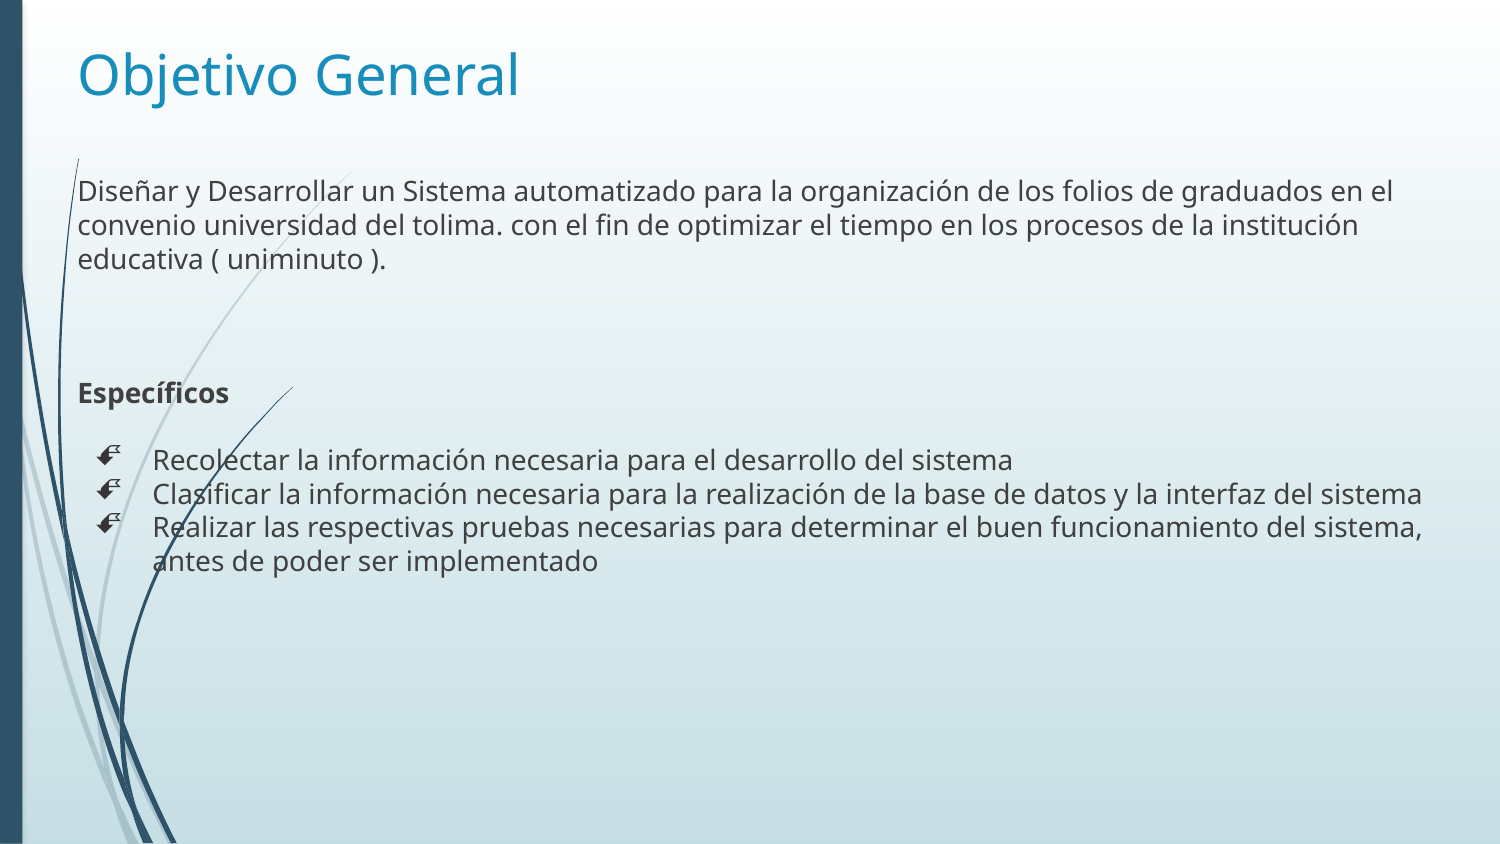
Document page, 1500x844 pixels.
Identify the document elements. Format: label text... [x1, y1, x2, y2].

title Objetivo General [62, 24, 1460, 119]
list Diseñar y Desarrollar un Sistema automatizado para la organización de los folios de graduados en el convenio universidad del tolima. con el fin de optimizar el tiempo en los procesos de la institución educativa ( uniminuto ). Específicos Recolectar la información necesaria para el desarrollo del sistema Clasificar la información necesaria para la realización de la base de datos y la interfaz del sistema Realizar las respectivas pruebas necesarias para determinar el buen funcionamiento del sistema, antes de poder ser implementado [62, 158, 1460, 750]
